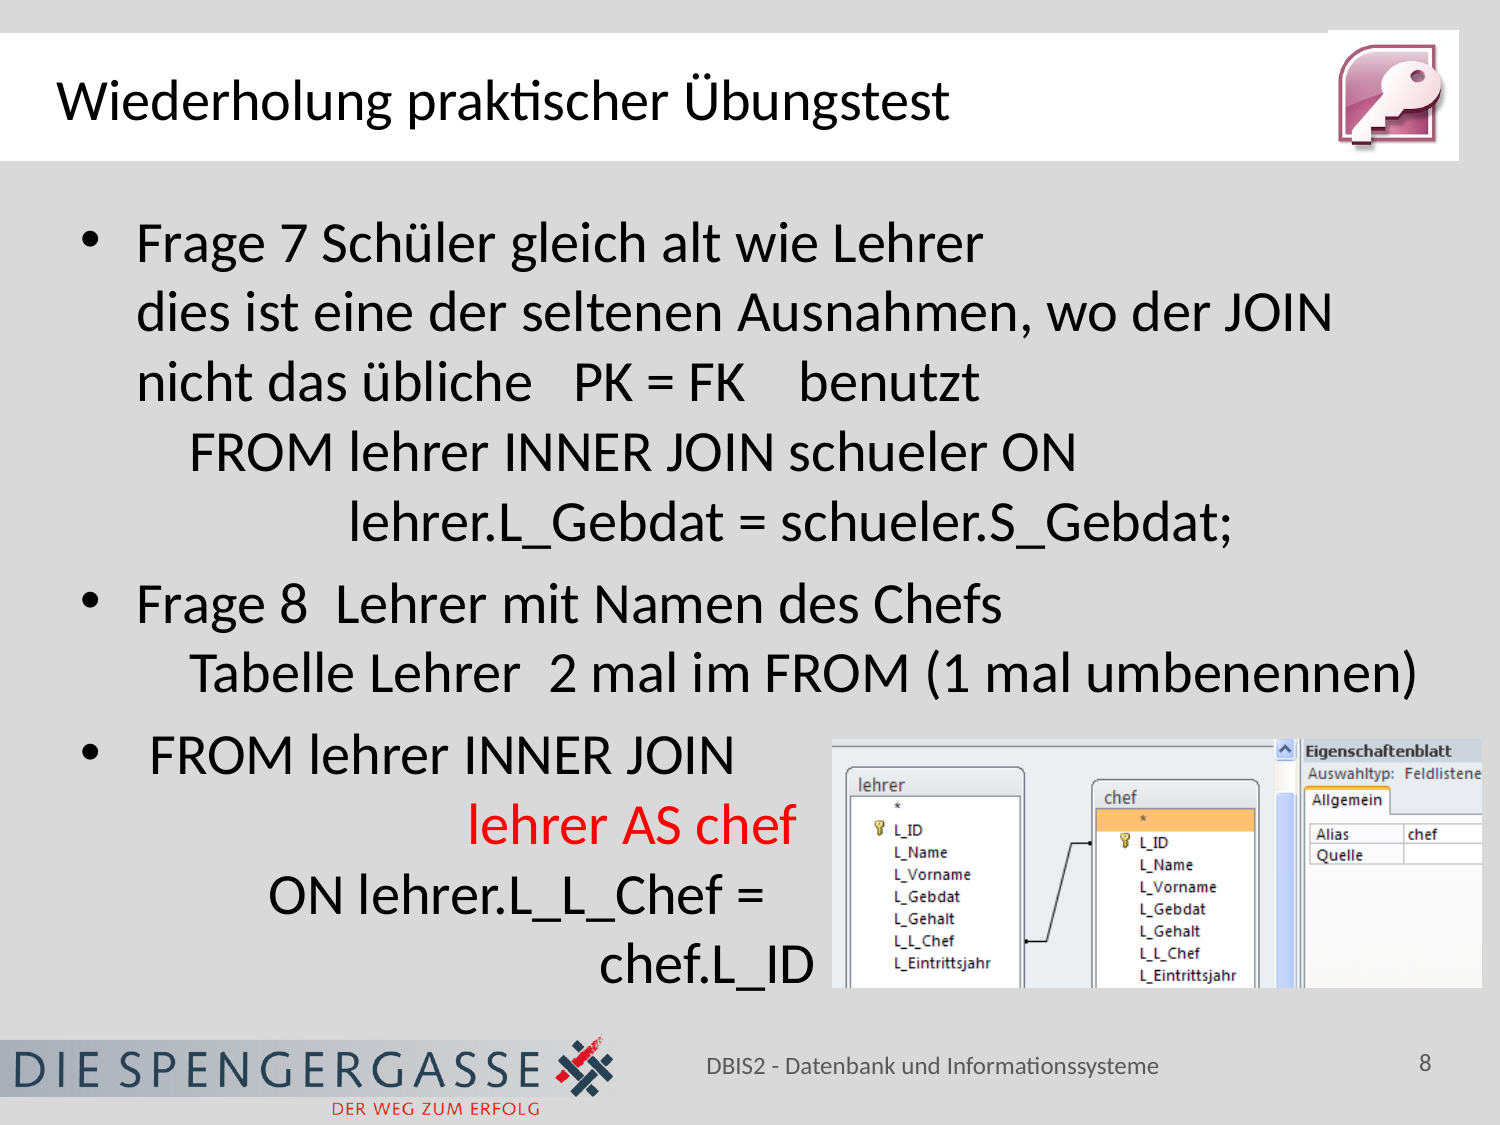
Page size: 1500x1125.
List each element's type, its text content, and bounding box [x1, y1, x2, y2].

picture [1328, 30, 1459, 162]
title Wiederholung praktischer Übungstest [0, 33, 1324, 161]
picture [832, 739, 1482, 988]
slide_number 8 [1358, 1031, 1447, 1092]
footer DBIS2 - Datenbank und Informationssysteme [655, 1035, 1176, 1095]
picture [0, 1034, 621, 1119]
list Frage 7 Schüler gleich alt wie Lehrer dies ist eine der seltenen Ausnahmen, wo der JOIN nicht das übliche PK = FK benutzt FROM lehrer INNER JOIN schueler ON lehrer.L_Gebdat = schueler.S_Gebdat; Frage 8 Lehrer mit Namen des Chefs Tabelle Lehrer 2 mal im FROM (1 mal umbenennen) FROM lehrer INNER JOIN lehrer AS chef ON lehrer.L_L_Chef = chef.L_ID [64, 196, 1447, 1024]
